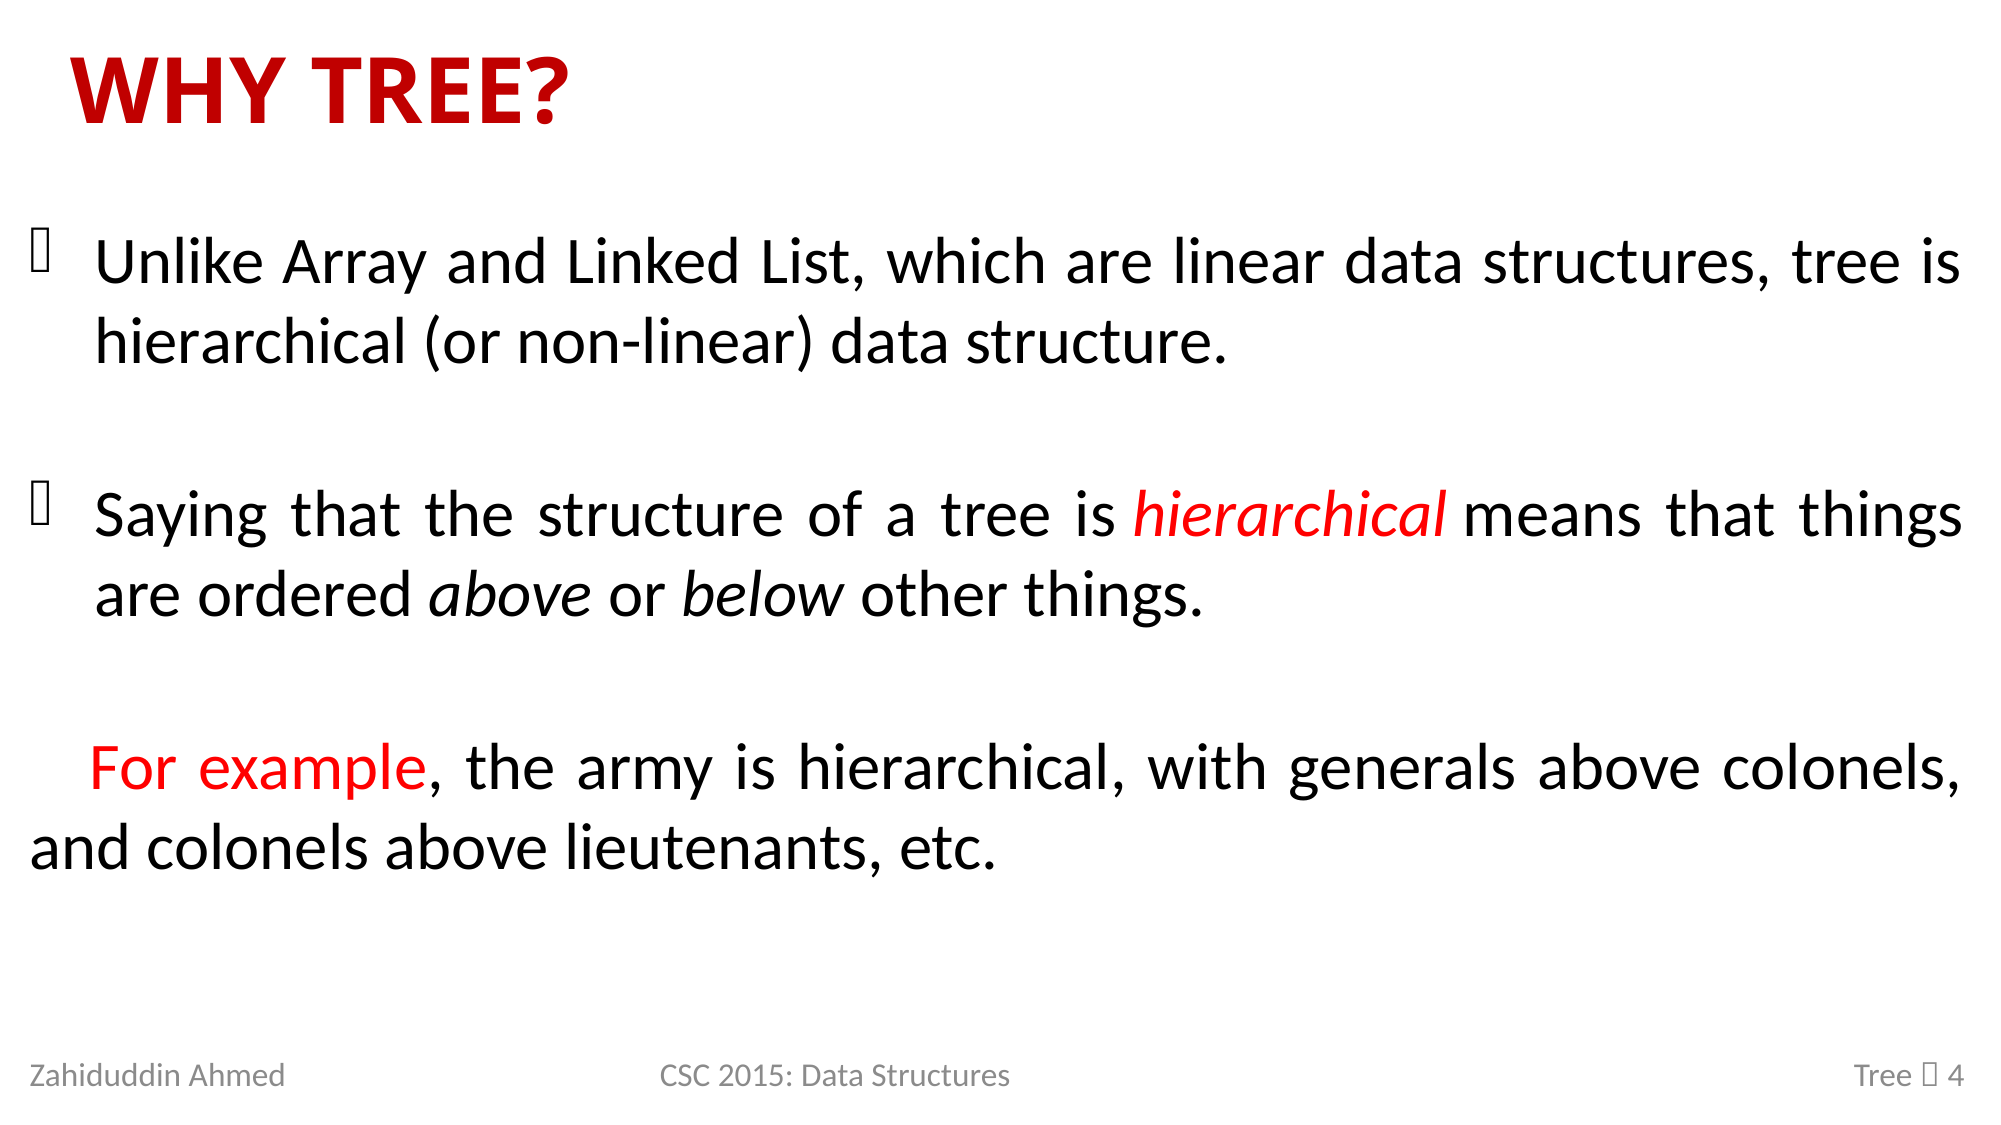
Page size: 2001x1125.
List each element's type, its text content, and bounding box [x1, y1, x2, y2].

list Unlike Array and Linked List, which are linear data structures, tree is hierarchical (or non-linear) data structure. Saying that the structure of a tree is hierarchical means that things are ordered above or below other things. For example, the army is hierarchical, with generals above colonels, and colonels above lieutenants, etc. [14, 174, 1980, 1043]
slide_number Zahiduddin Ahmed [14, 1042, 377, 1103]
slide_number Tree  4 [1156, 1042, 1980, 1103]
footer CSC 2015: Data Structures [583, 1042, 1088, 1103]
title Why Tree? [55, 22, 2000, 165]
